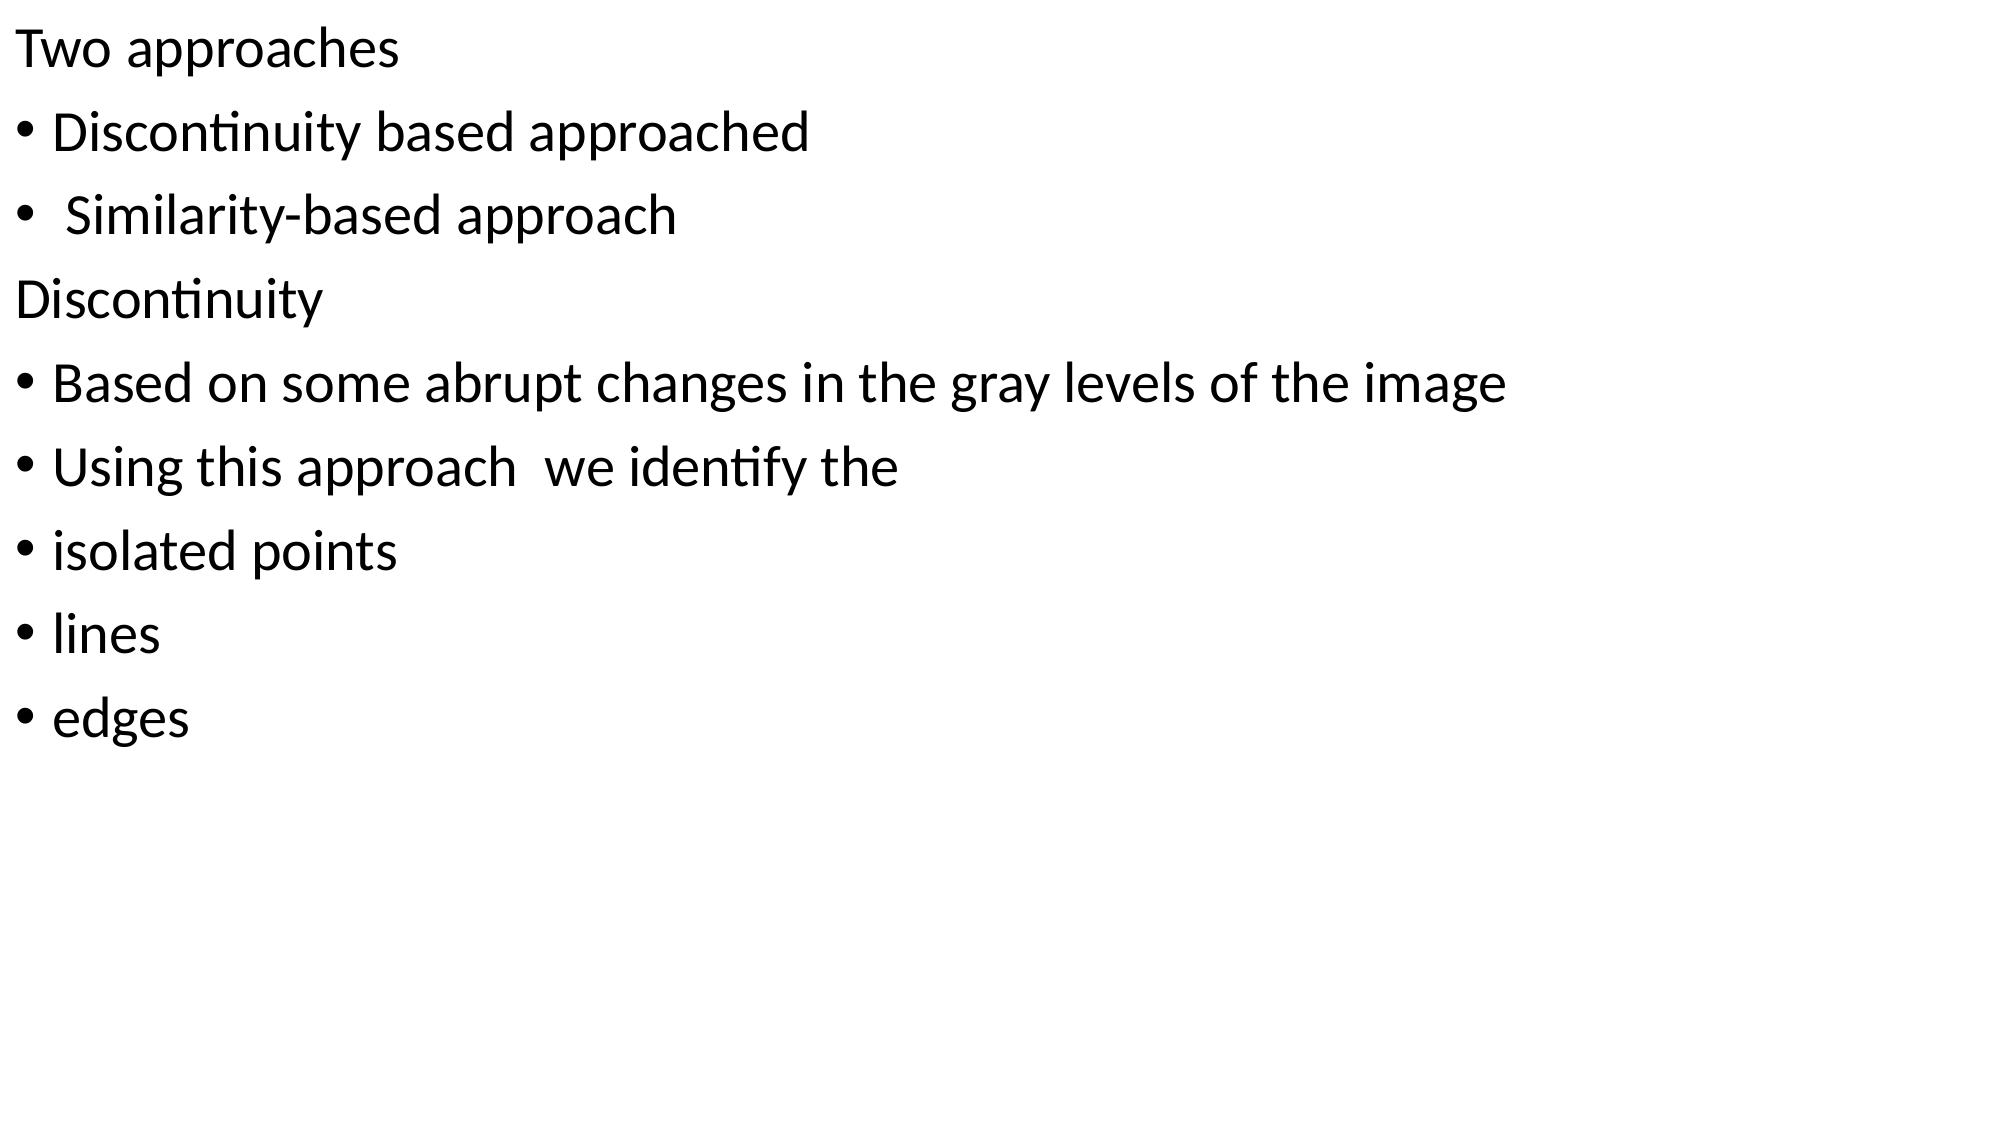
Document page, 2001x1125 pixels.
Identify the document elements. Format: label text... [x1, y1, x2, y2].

list Two approaches Discontinuity based approached Similarity-based approach Discontinuity Based on some abrupt changes in the gray levels of the image Using this approach we identify the isolated points lines edges [0, 9, 1979, 1090]
